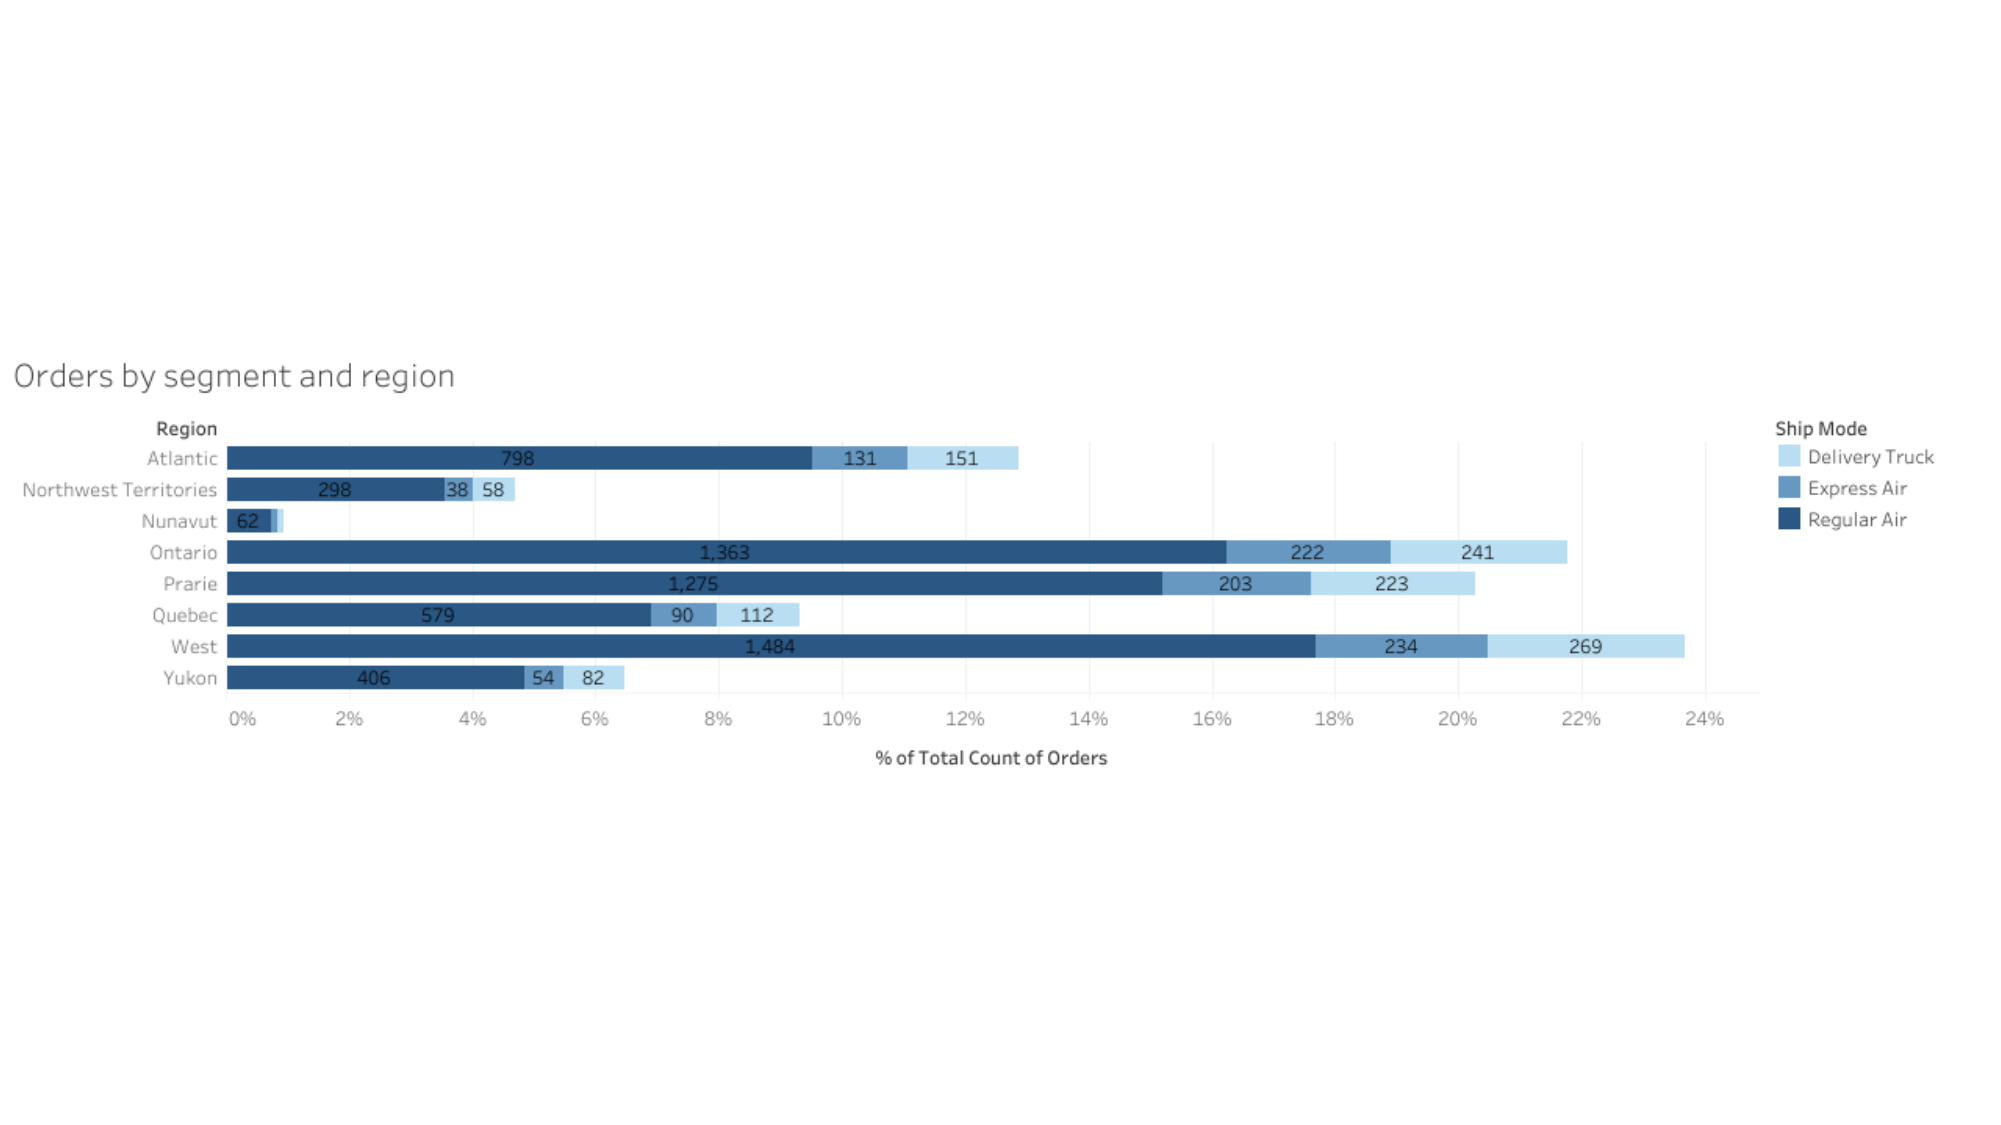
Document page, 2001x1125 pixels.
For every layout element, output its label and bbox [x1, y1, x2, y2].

picture [7, 343, 1993, 782]
